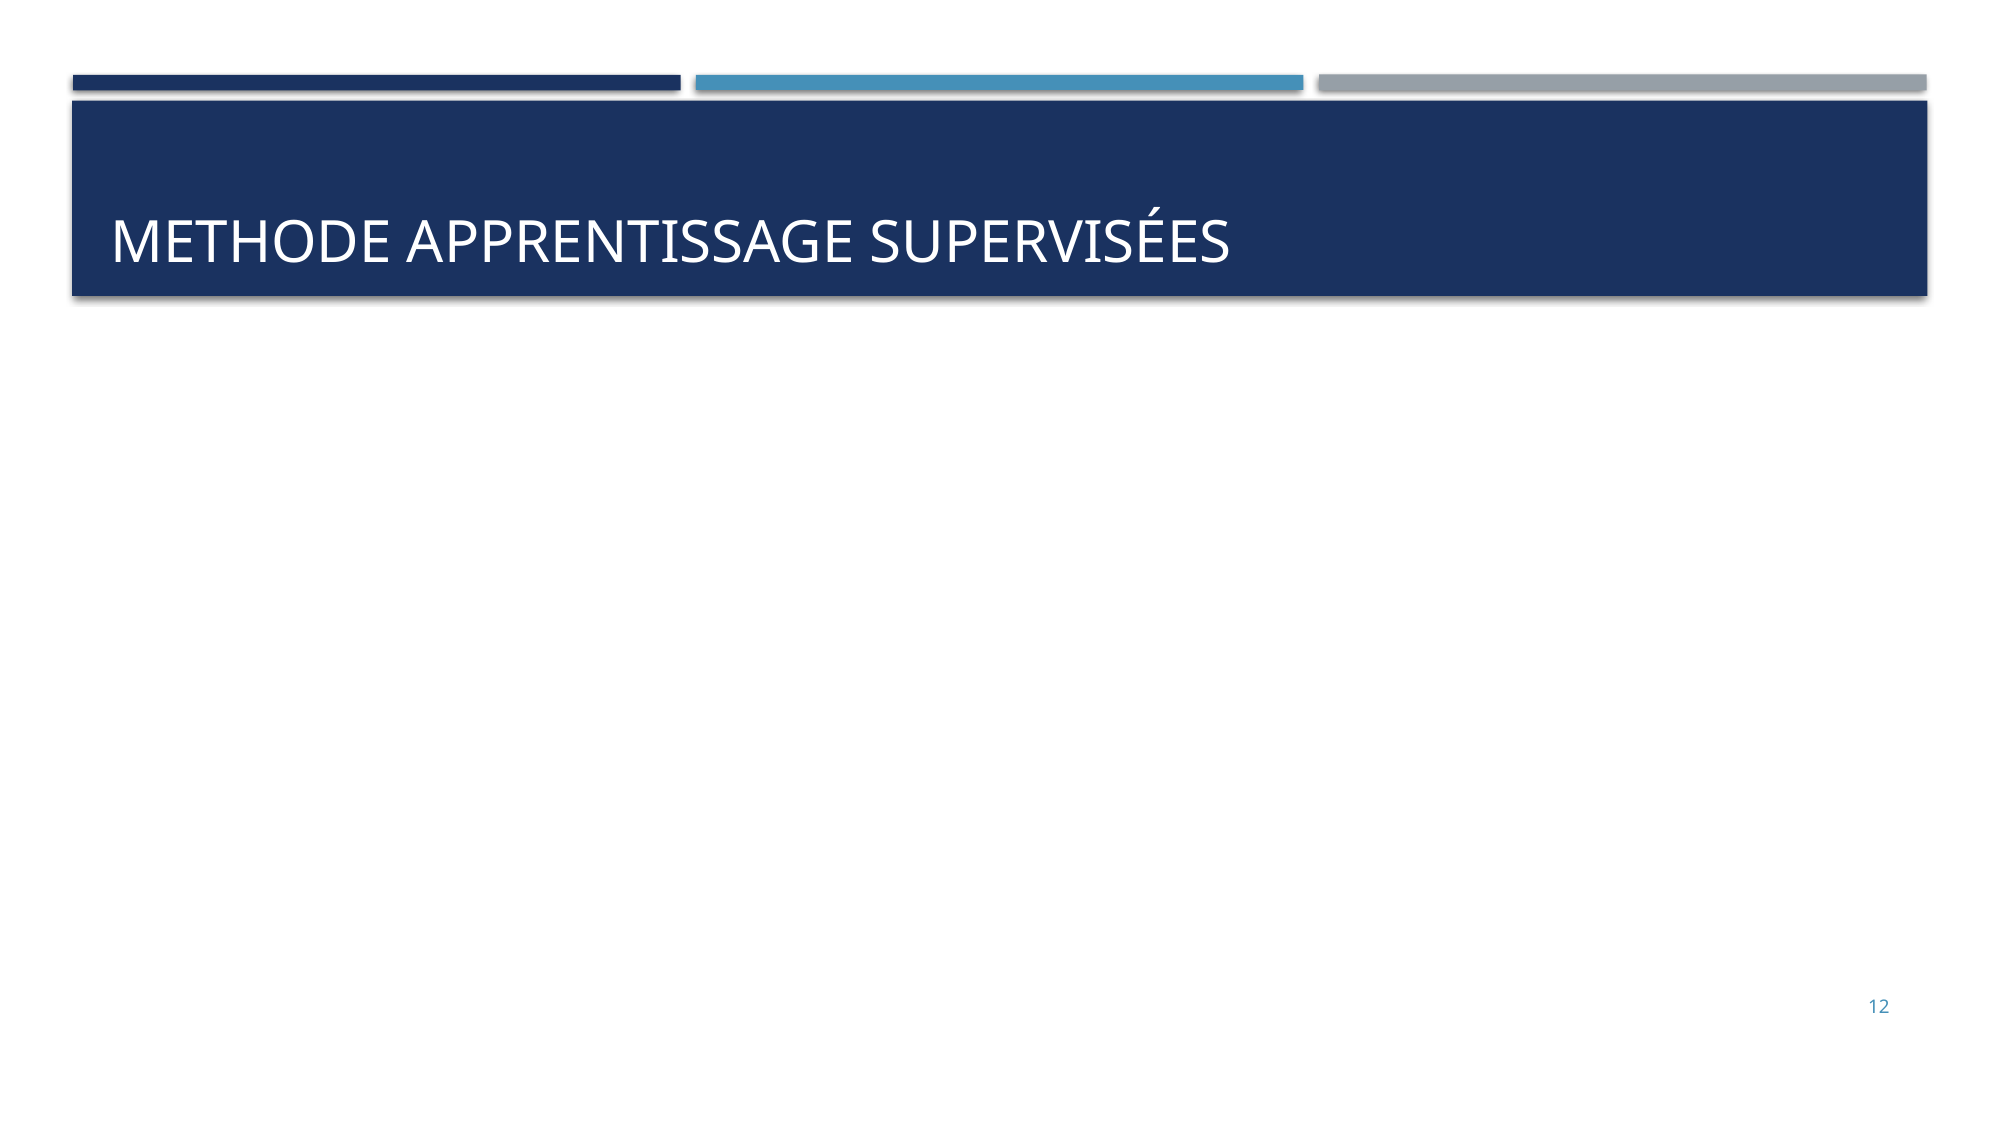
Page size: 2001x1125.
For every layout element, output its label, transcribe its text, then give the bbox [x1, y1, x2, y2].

slide_number 12 [1732, 977, 1905, 1037]
title METHODE APPRENTISSAGE Supervisées [95, 115, 1905, 282]
